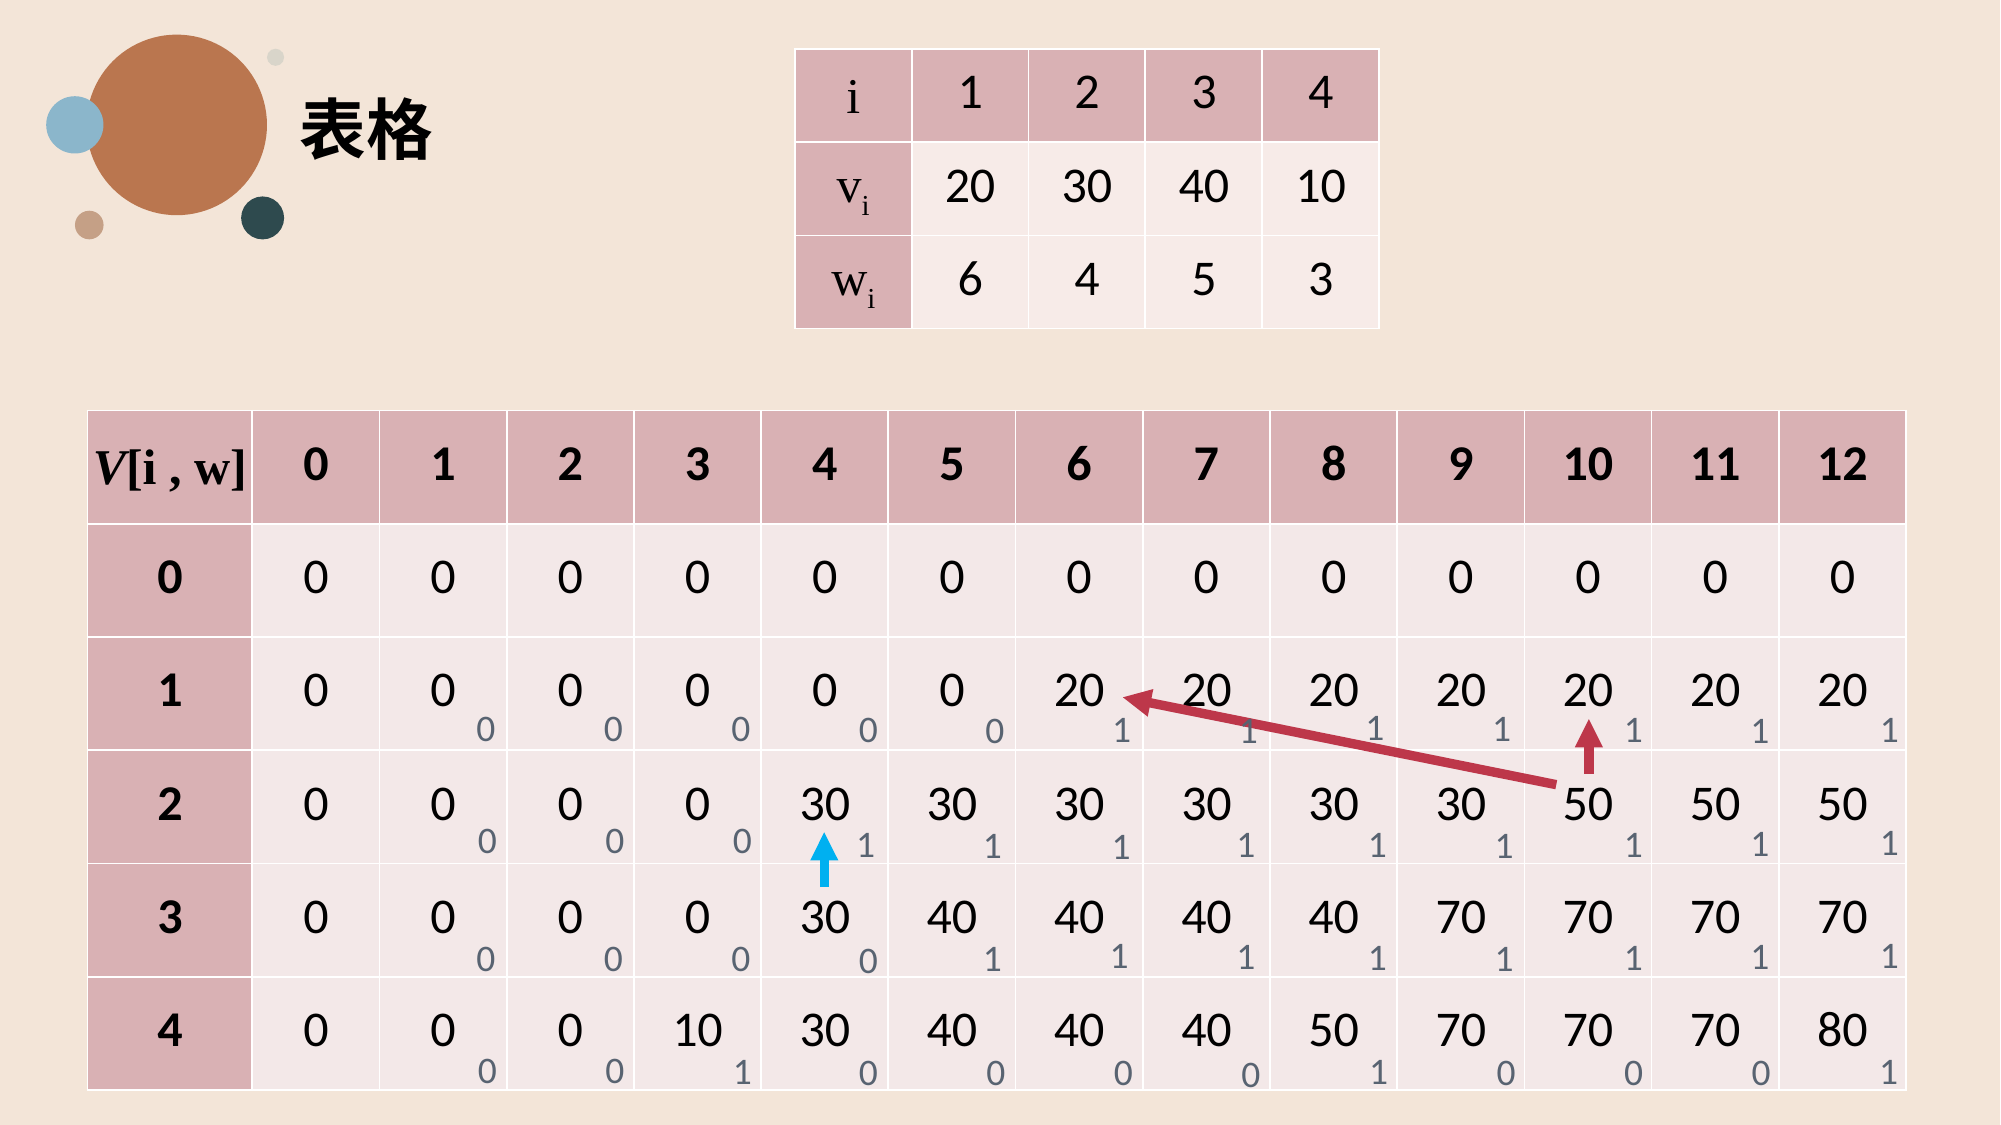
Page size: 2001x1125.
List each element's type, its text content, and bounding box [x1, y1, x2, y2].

table_cell 0 [1525, 525, 1651, 636]
table_cell 0 [1780, 525, 1905, 636]
table_cell 0 [253, 864, 379, 976]
table_cell wi [796, 236, 911, 328]
table_cell 20 [1525, 638, 1651, 695]
table_cell 0 [889, 638, 1015, 695]
table_cell 0 [1016, 525, 1142, 636]
table_cell 0 [1652, 525, 1778, 636]
table_header 5 [889, 411, 1015, 523]
table_header 2 [508, 411, 633, 523]
table_cell 0 [253, 751, 379, 863]
table_cell 20 [1780, 638, 1905, 695]
table_cell 0 [889, 525, 1015, 636]
table_header V[i , w] [88, 411, 251, 523]
table_header 1 [380, 411, 506, 523]
table_header 2 [1029, 50, 1144, 141]
table_header 0 [253, 411, 379, 523]
table_header 12 [1780, 411, 1905, 523]
table_cell vi [796, 143, 911, 235]
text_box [461, 695, 1917, 1103]
table_cell 40 [1146, 143, 1261, 235]
table_header 1 [913, 50, 1028, 141]
table_cell 0 [635, 525, 760, 636]
table_cell 20 [1016, 638, 1142, 695]
table_cell 10 [1263, 143, 1378, 235]
table_cell 1 [88, 638, 251, 749]
table_cell 0 [88, 525, 251, 636]
table_cell 0 [762, 525, 887, 636]
table_header 9 [1398, 411, 1524, 523]
table_header 8 [1271, 411, 1396, 523]
table_cell 0 [508, 525, 633, 636]
table_cell 4 [88, 978, 251, 1089]
table_cell 20 [1271, 638, 1396, 695]
table_cell 4 [1029, 236, 1144, 328]
table_cell 0 [380, 525, 506, 636]
table_cell 5 [1146, 236, 1261, 328]
table_header i [796, 50, 911, 141]
table_header 6 [1016, 411, 1142, 523]
table_cell 6 [913, 236, 1028, 328]
table_cell 2 [88, 751, 251, 863]
table_cell 20 [1398, 638, 1524, 695]
text_box 表格 [285, 80, 449, 176]
table_cell 0 [508, 638, 633, 695]
table_header 4 [1263, 50, 1378, 141]
table_cell 0 [253, 525, 379, 636]
table_cell 30 [1029, 143, 1144, 235]
table_cell 0 [1398, 525, 1524, 636]
table_cell 3 [1263, 236, 1378, 328]
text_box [46, 34, 285, 240]
table_cell 0 [1144, 525, 1269, 636]
table_header 4 [762, 411, 887, 523]
table_cell 20 [913, 143, 1028, 235]
table_header 3 [635, 411, 760, 523]
table_cell 0 [380, 864, 461, 976]
table_cell 0 [635, 638, 760, 695]
table_header 11 [1652, 411, 1778, 523]
table_cell 0 [380, 751, 461, 863]
table_header 3 [1146, 50, 1261, 141]
table_cell 0 [762, 638, 887, 695]
table_cell 20 [1144, 638, 1269, 695]
table_cell 3 [88, 864, 251, 976]
table_cell 0 [380, 978, 461, 1089]
table_cell 0 [1271, 525, 1396, 636]
table_cell 0 [253, 638, 379, 749]
table_cell 20 [1652, 638, 1778, 695]
table_cell 0 [380, 638, 506, 749]
table_header 7 [1144, 411, 1269, 523]
table_header 10 [1525, 411, 1651, 523]
table_cell 0 [253, 978, 379, 1089]
